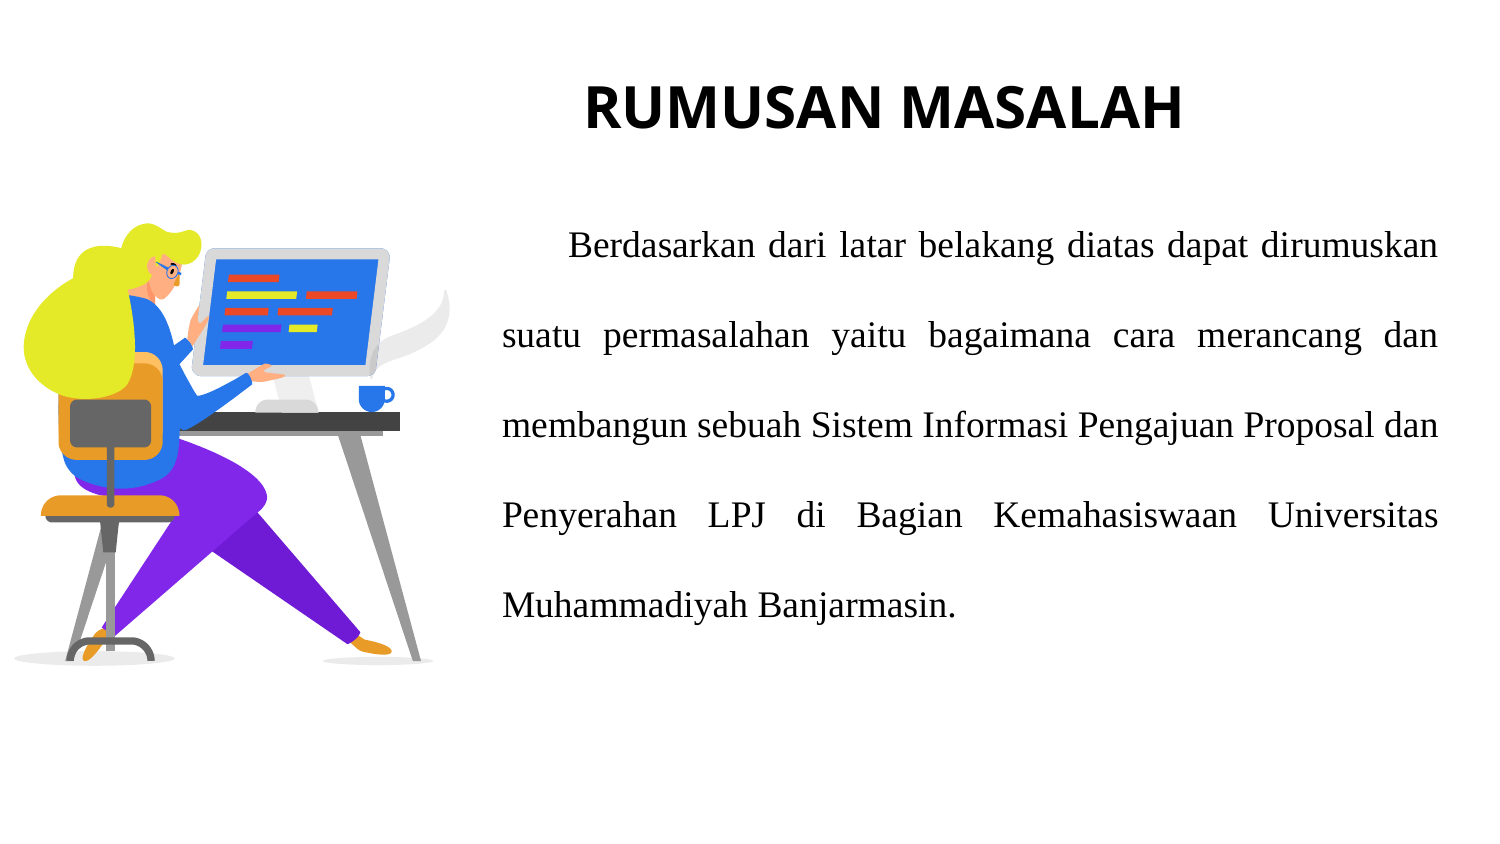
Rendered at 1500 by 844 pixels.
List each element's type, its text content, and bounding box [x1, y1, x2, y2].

text_box Berdasarkan dari latar belakang diatas dapat dirumuskan suatu permasalahan yaitu bagaimana cara merancang dan membangun sebuah Sistem Informasi Pengajuan Proposal dan Penyerahan LPJ di Bagian Kemahasiswaan Universitas Muhammadiyah Banjarmasin. [449, 159, 1455, 781]
title RUMUSAN MASALAH [209, 74, 1500, 136]
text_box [14, 223, 450, 666]
